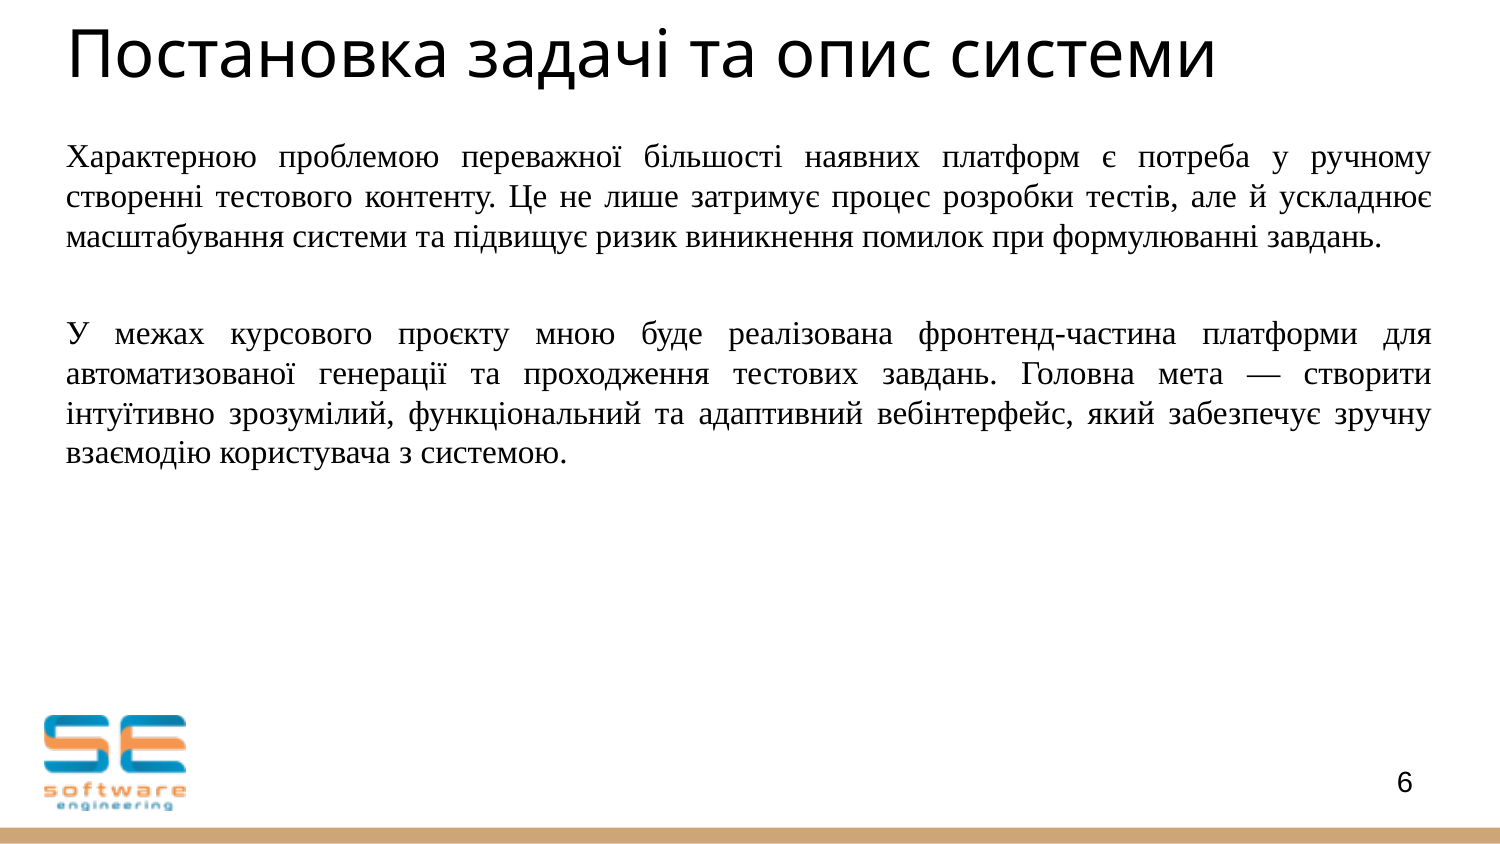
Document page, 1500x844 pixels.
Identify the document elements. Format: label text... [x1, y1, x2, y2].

picture [43, 714, 186, 811]
text_box У межах курсового проєкту мною буде реалізована фронтенд-частина платформи для автоматизованої генерації та проходження тестових завдань. Головна мета — створити інтуїтивно зрозумілий, функціональний та адаптивний вебінтерфейс, який забезпечує зручну взаємодію користувача з системою. [51, 303, 1449, 478]
title Постановка задачі та опис системи [51, 0, 1449, 106]
text_box Характерною проблемою переважної більшості наявних платформ є потреба у ручному створенні тестового контенту. Це не лише затримує процес розробки тестів, але й ускладнює масштабування системи та підвищує ризик виникнення помилок при формулюванні завдань. [51, 127, 1449, 262]
text_box 6 [1382, 755, 1500, 806]
